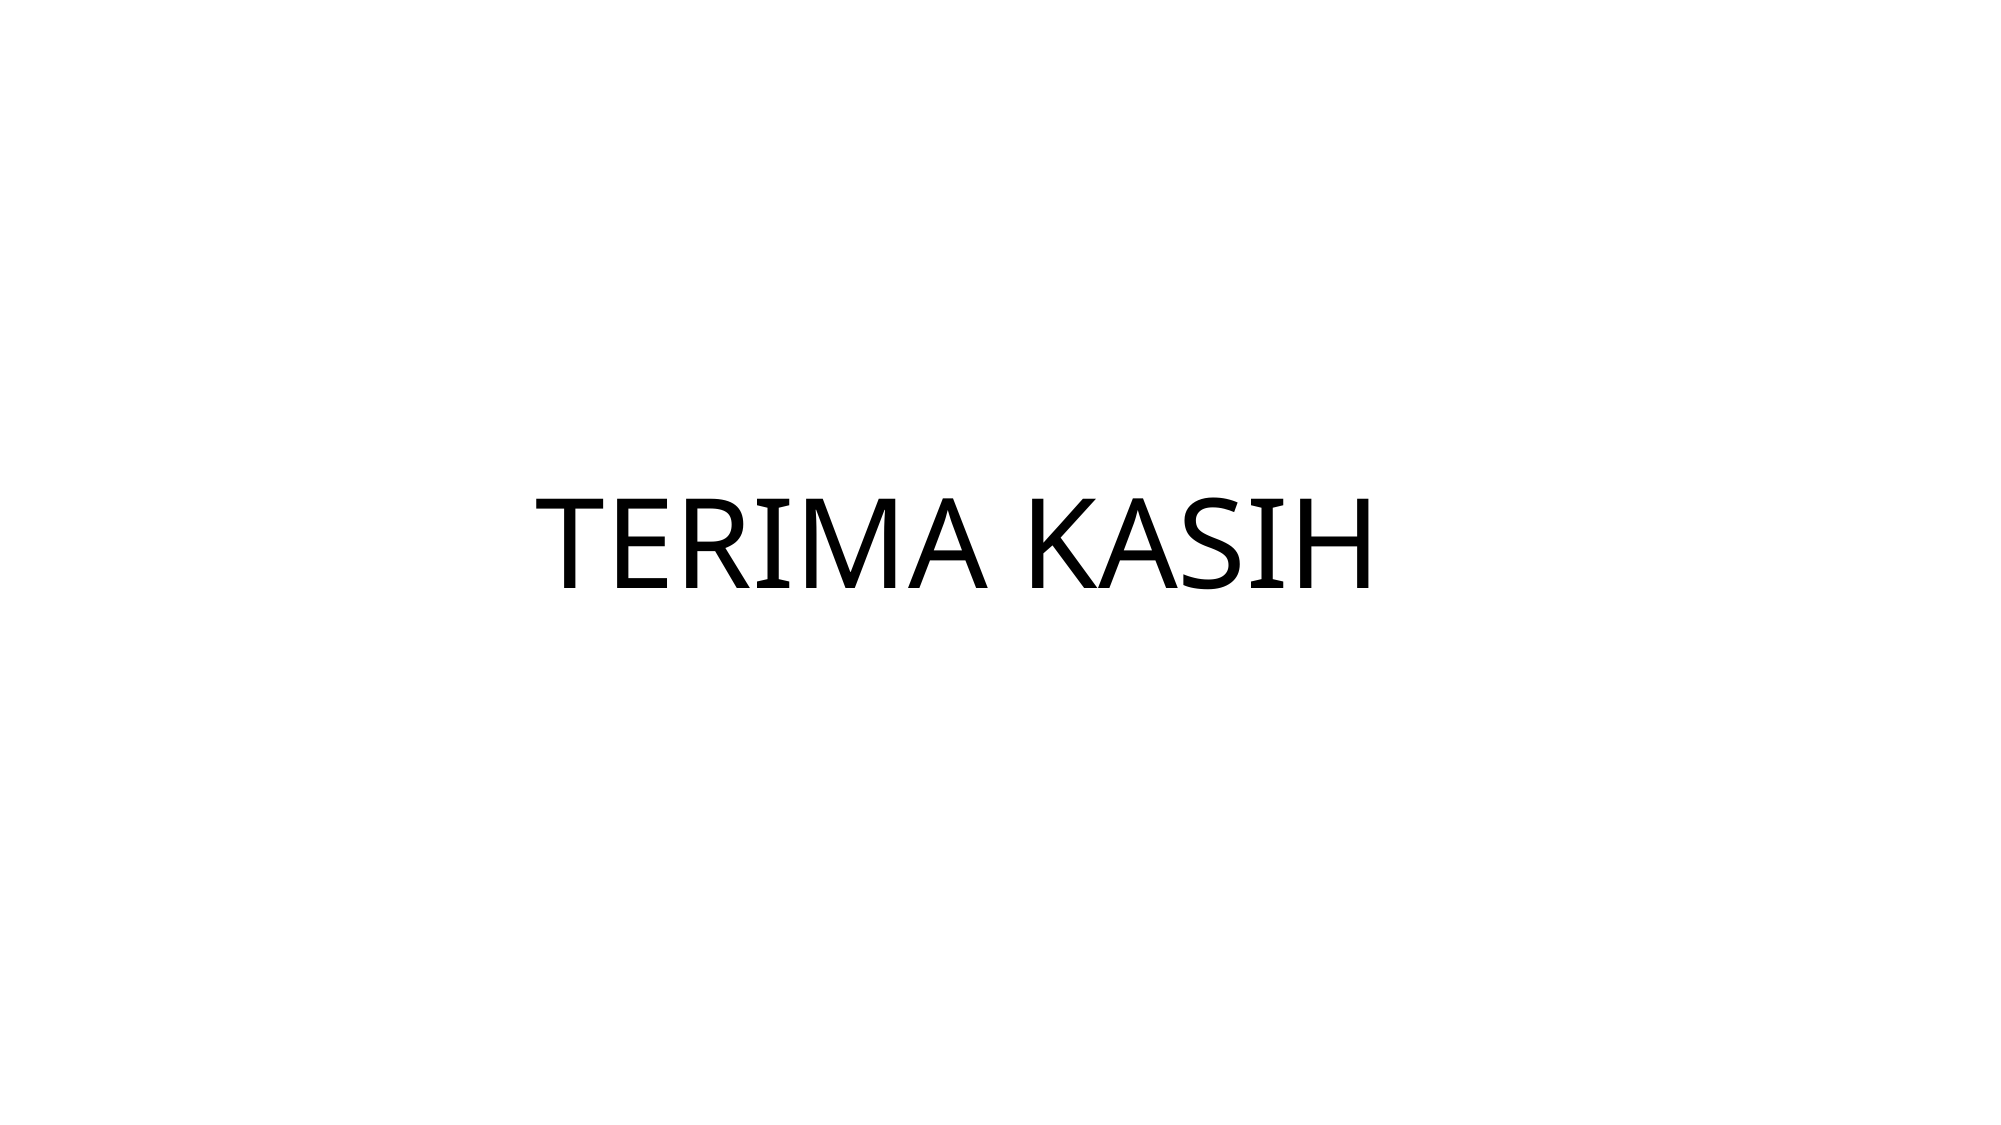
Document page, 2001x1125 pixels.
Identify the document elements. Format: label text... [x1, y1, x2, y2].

title TERIMA KASIH [520, 439, 2000, 657]
